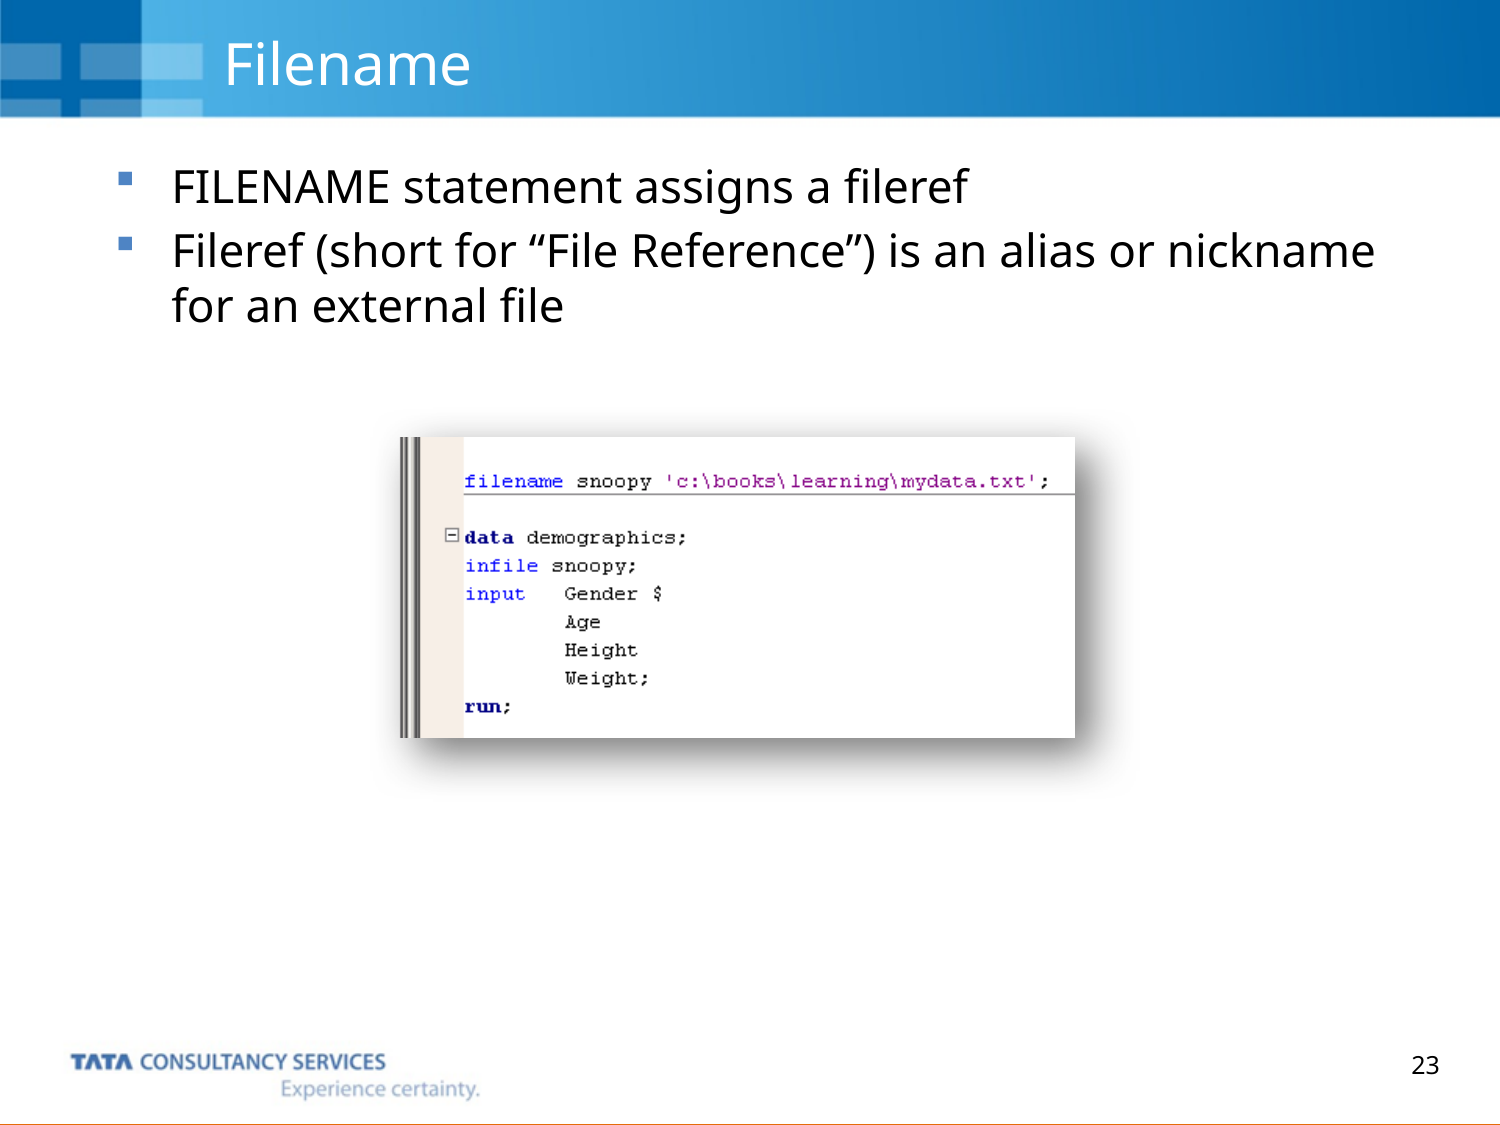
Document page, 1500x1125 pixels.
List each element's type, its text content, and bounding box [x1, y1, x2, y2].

picture [0, 0, 1500, 1124]
list FILENAME statement assigns a fileref Fileref (short for “File Reference”) is an alias or nickname for an external file [99, 149, 1438, 925]
title Filename [208, 18, 1461, 107]
